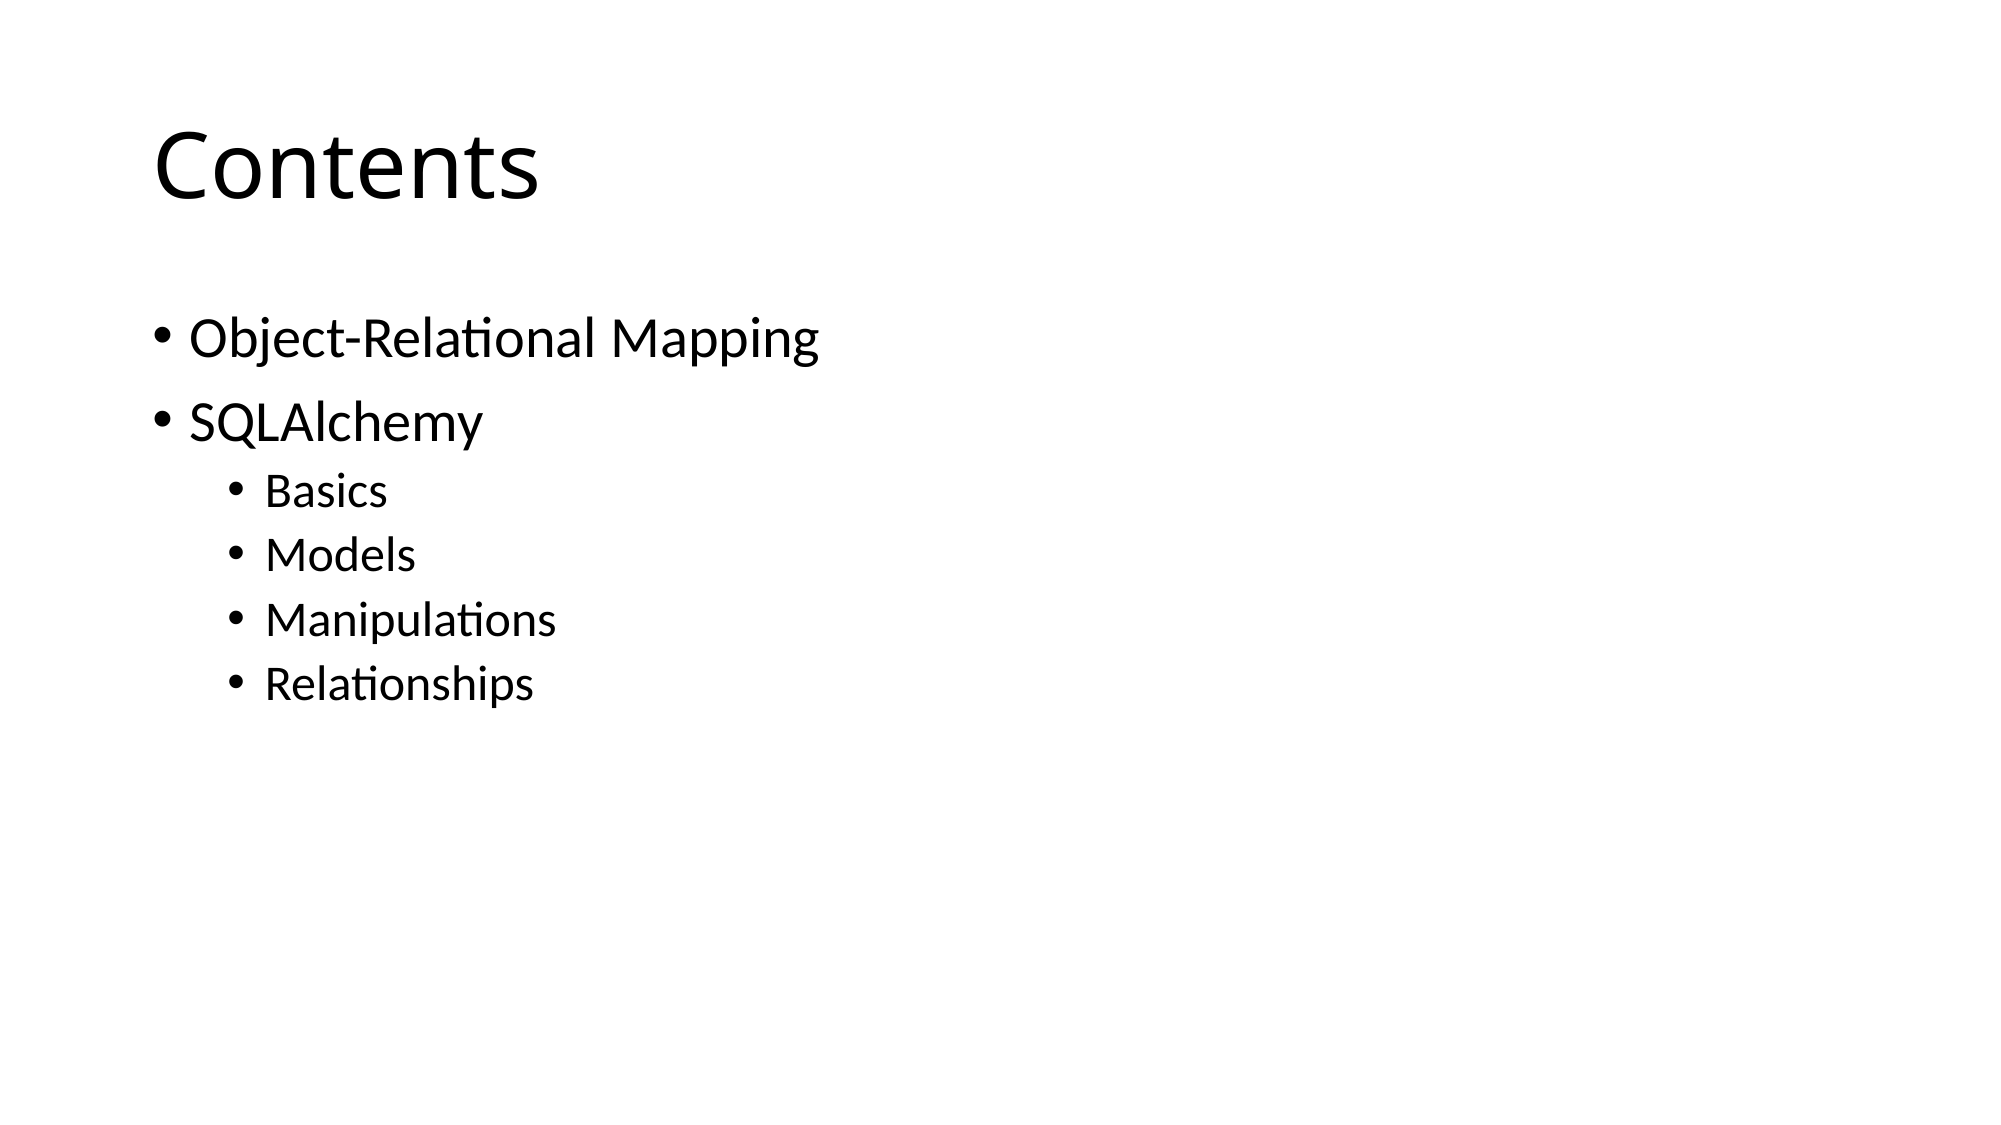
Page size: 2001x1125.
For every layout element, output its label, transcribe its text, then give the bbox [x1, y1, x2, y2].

title Contents [137, 59, 1863, 278]
list Object-Relational Mapping SQLAlchemy Basics Models Manipulations Relationships [137, 299, 1863, 1014]
